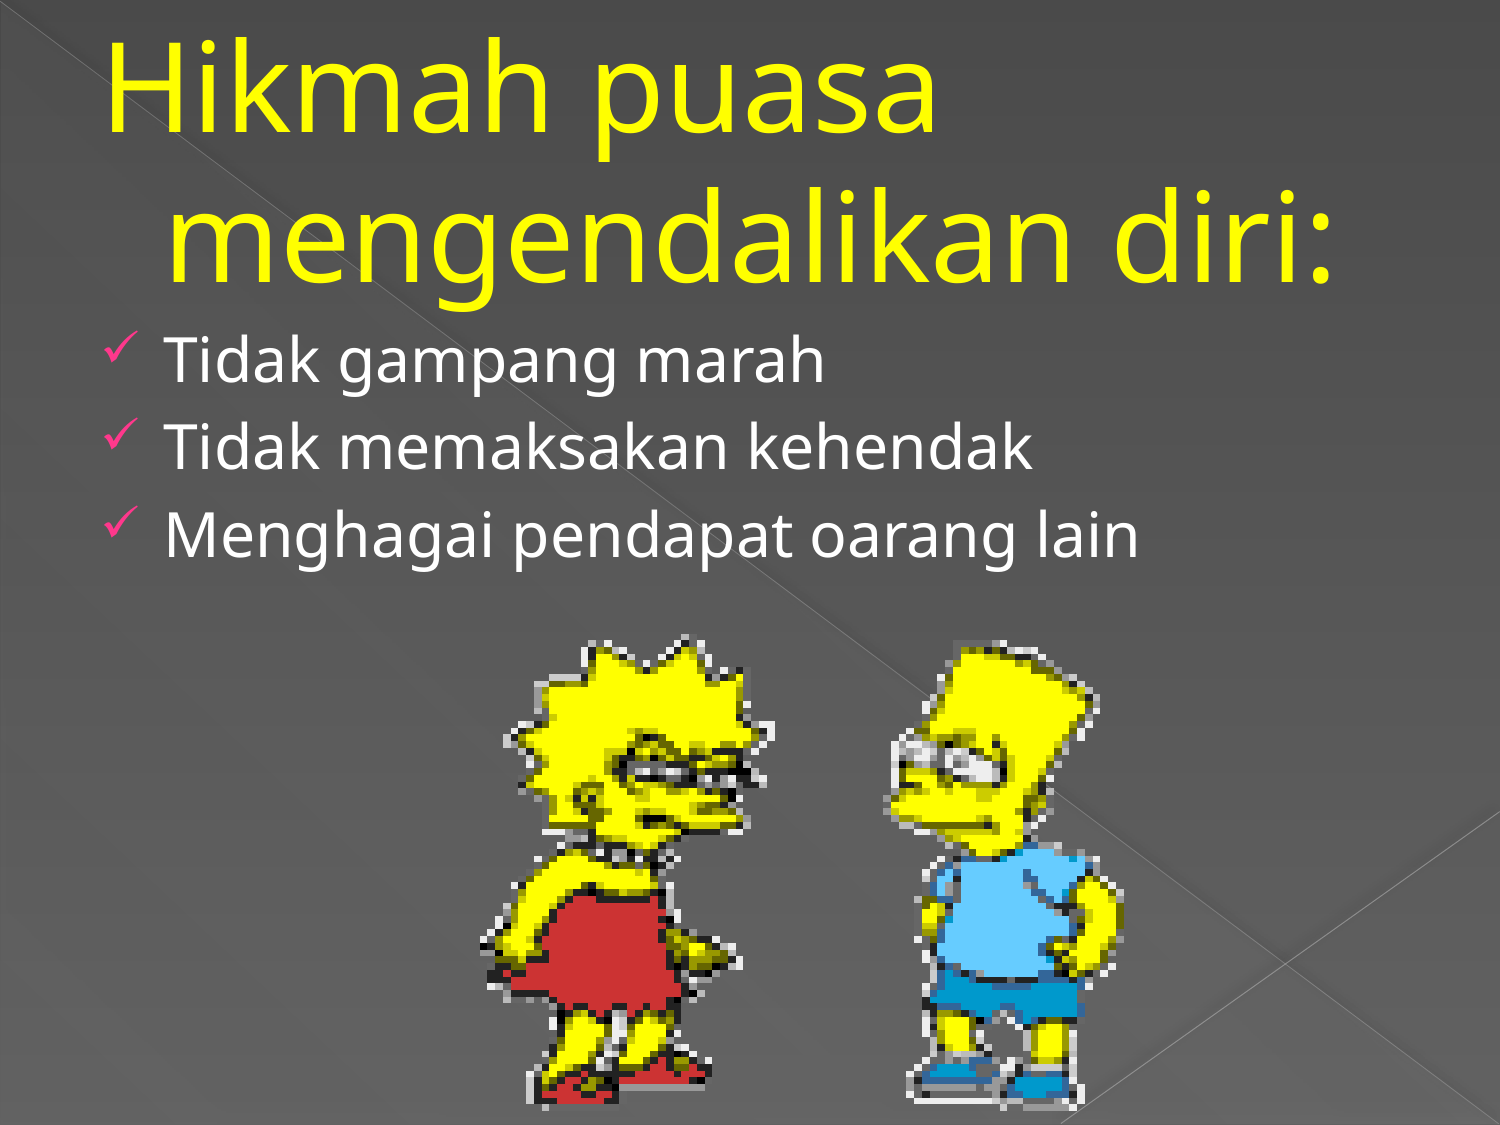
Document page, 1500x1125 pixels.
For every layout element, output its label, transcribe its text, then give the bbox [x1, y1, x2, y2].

picture [387, 587, 1163, 1125]
list Hikmah puasa mengendalikan diri: Tidak gampang marah Tidak memaksakan kehendak Menghagai pendapat oarang lain [75, 0, 1425, 1059]
